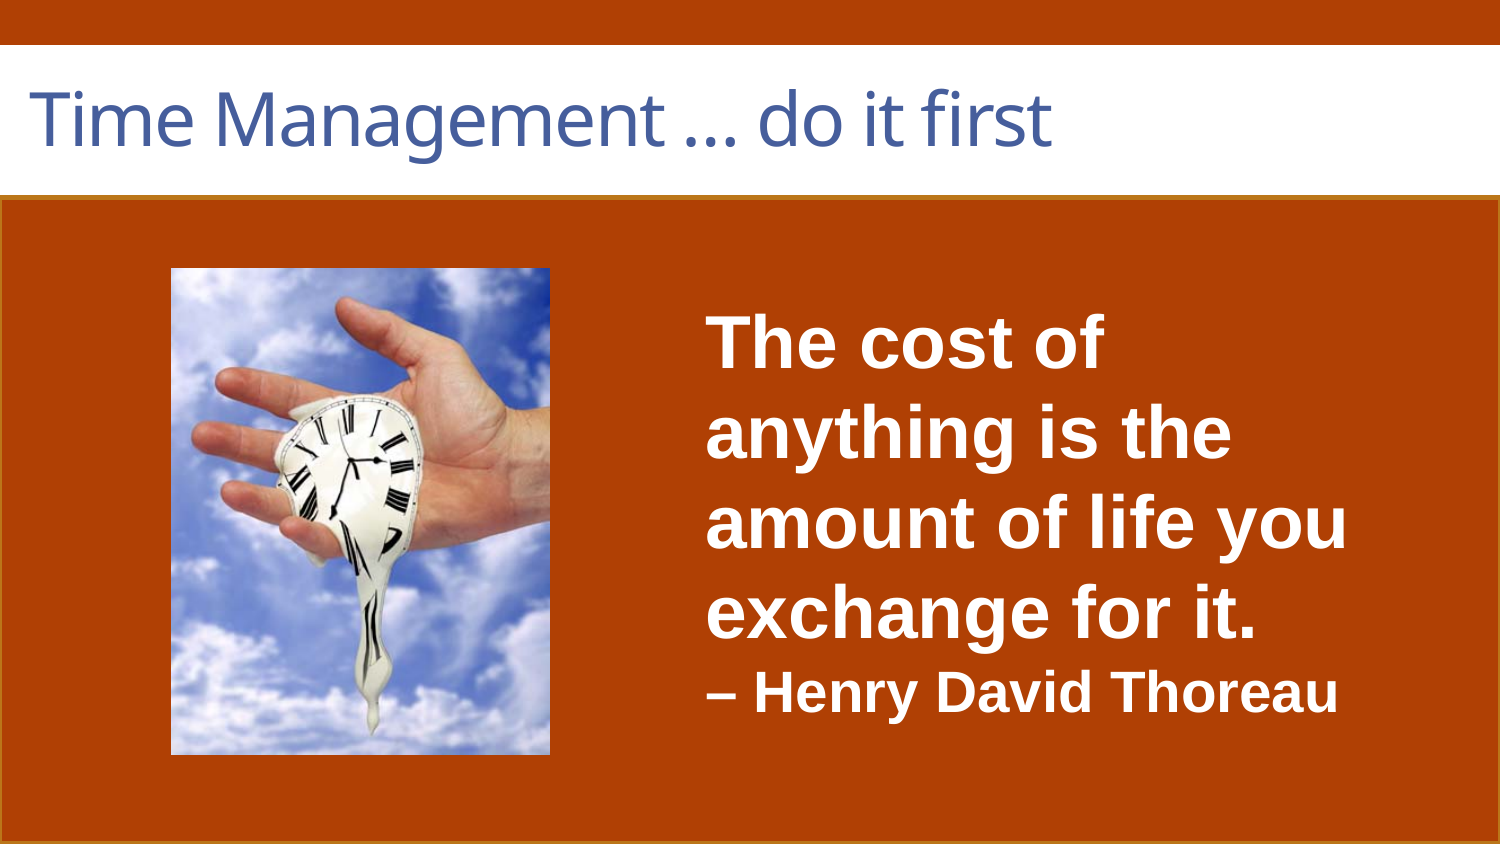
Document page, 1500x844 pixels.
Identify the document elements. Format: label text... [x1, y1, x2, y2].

text_box The cost of anything is the amount of life you exchange for it. – Henry David Thoreau [690, 286, 1367, 732]
text_box [0, 195, 1500, 844]
title Time Management … do it first [14, 55, 1486, 178]
picture [170, 268, 550, 755]
